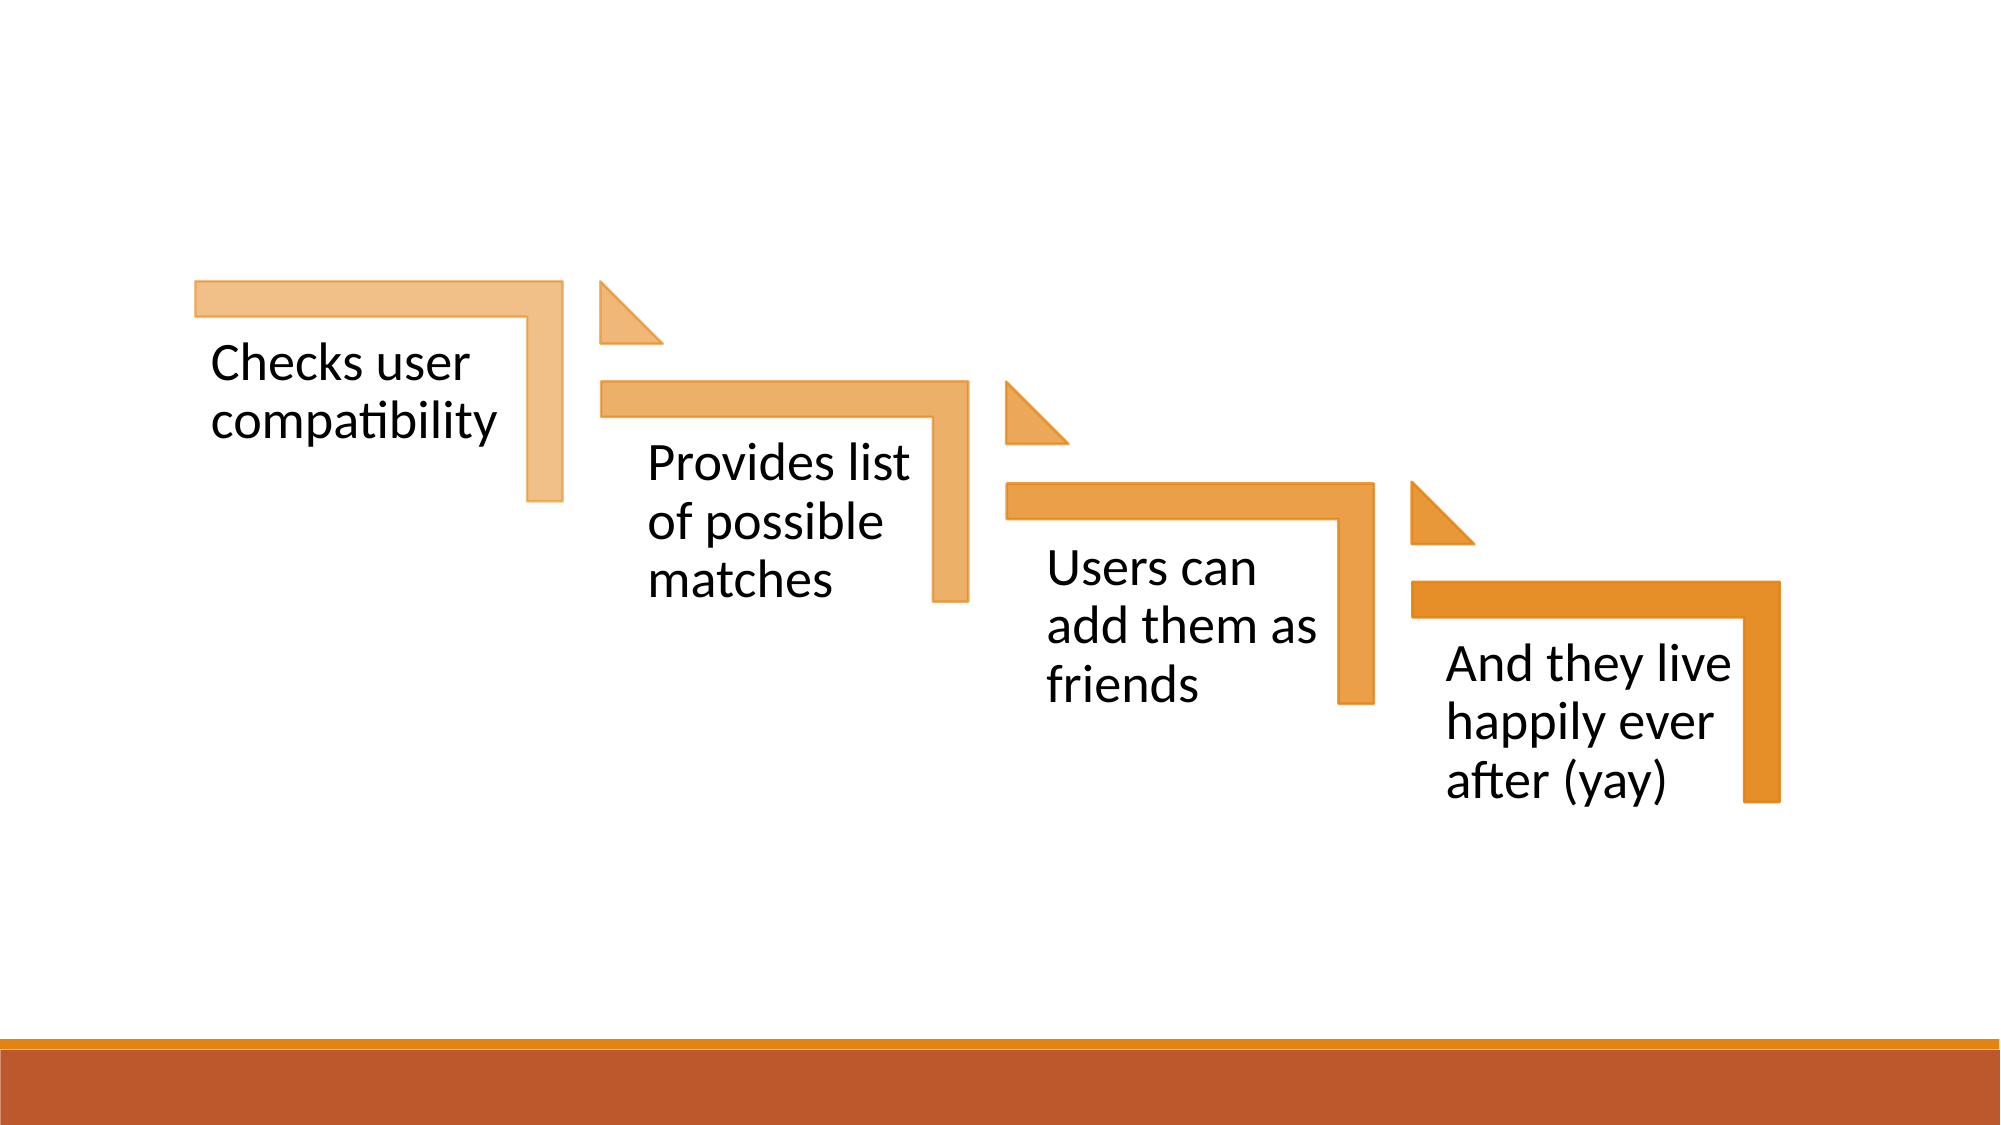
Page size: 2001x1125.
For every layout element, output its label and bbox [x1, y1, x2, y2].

text_box [193, 138, 1781, 1051]
